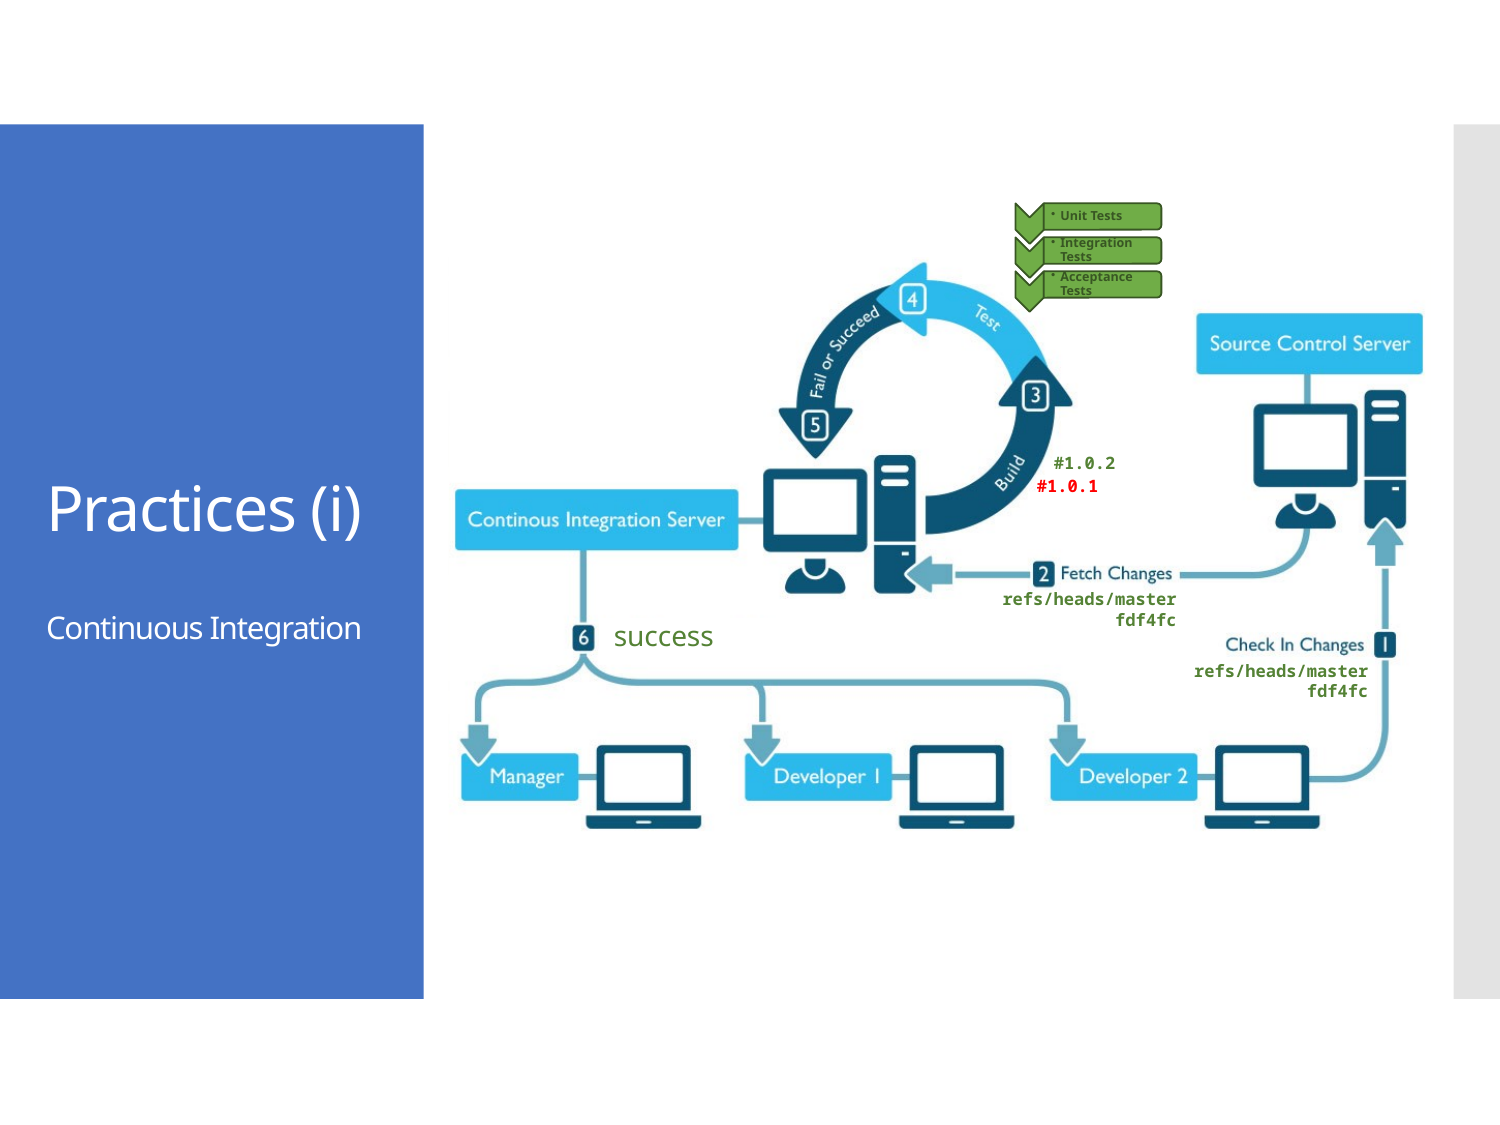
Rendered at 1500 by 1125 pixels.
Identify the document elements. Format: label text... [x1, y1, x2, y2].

picture [448, 257, 1431, 846]
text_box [1015, 202, 1162, 313]
title Practices (i) Continuous Integration [31, 278, 394, 845]
